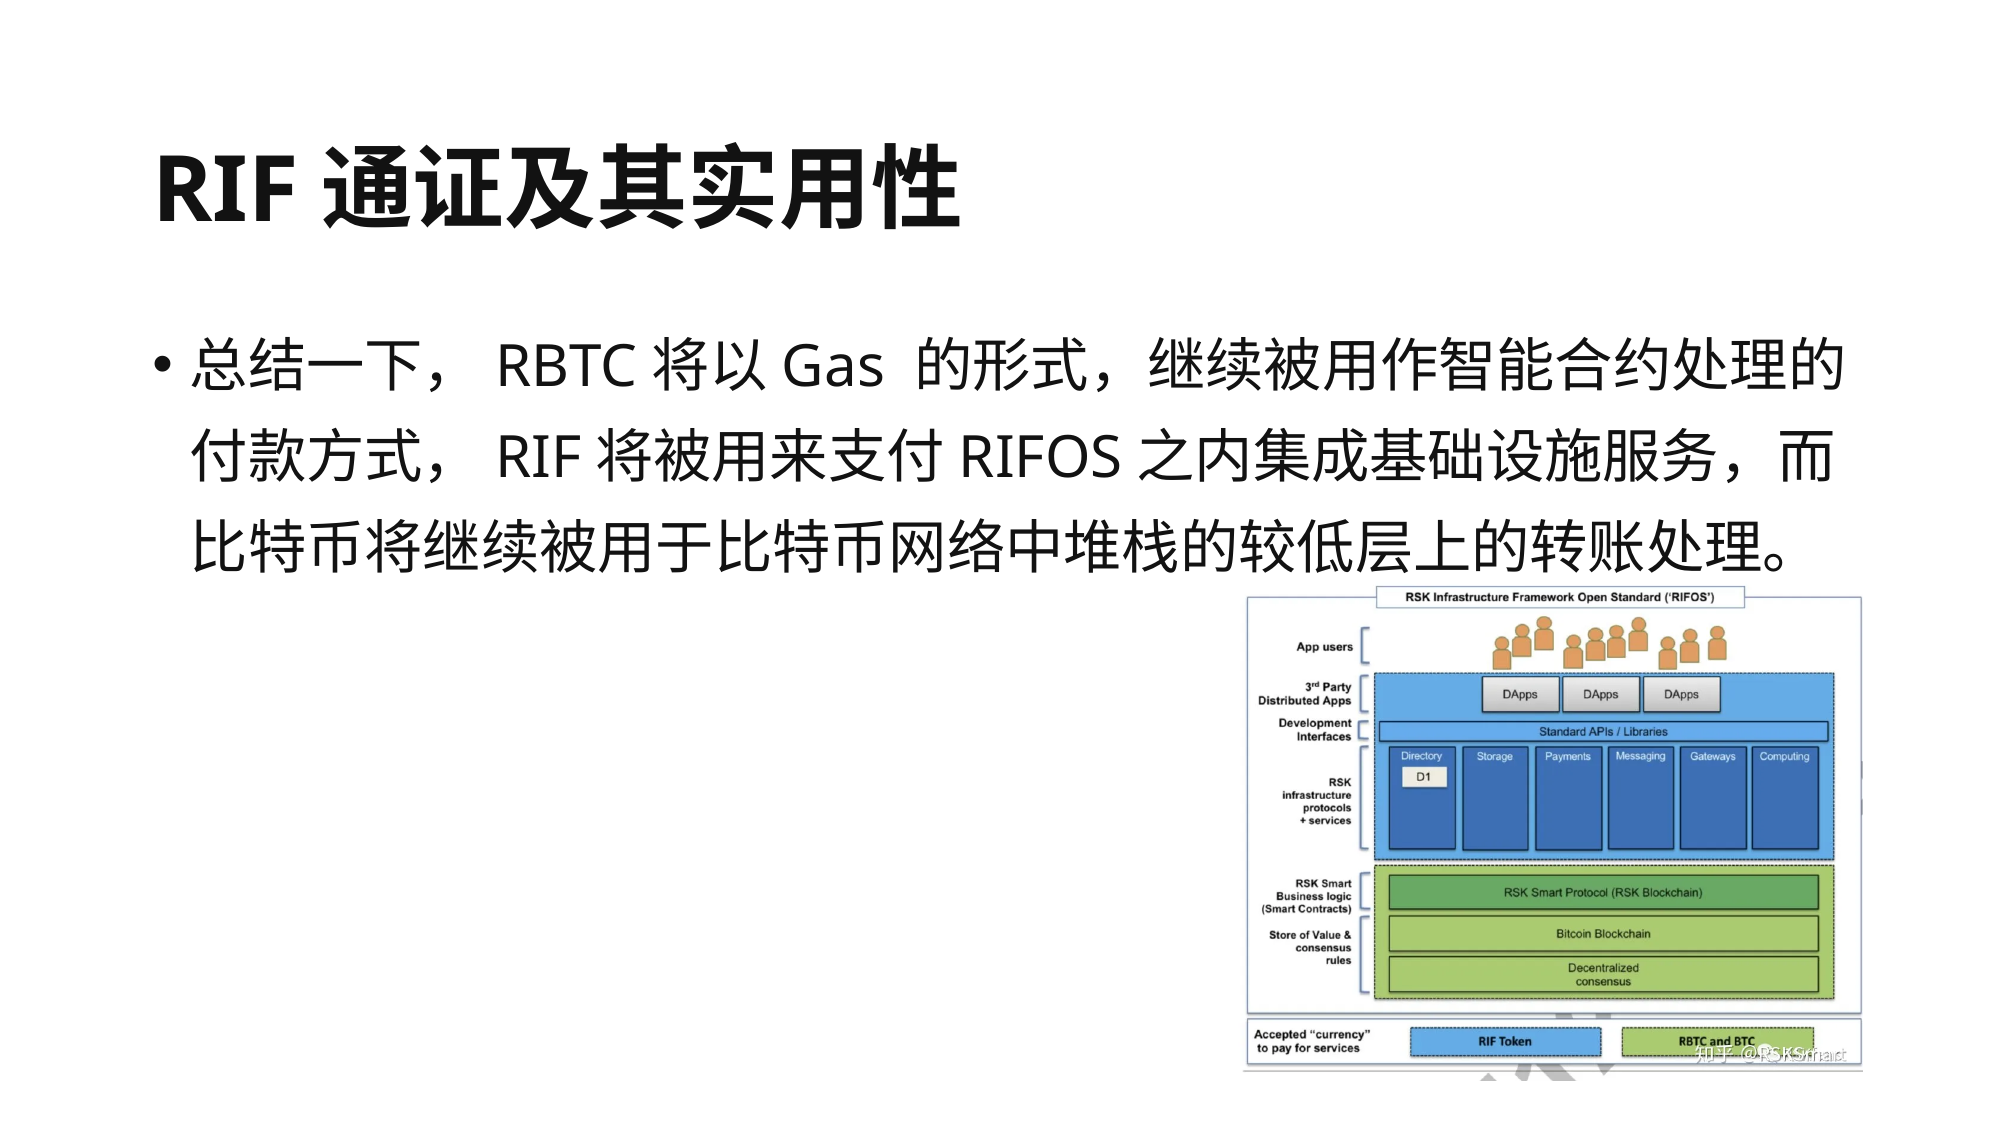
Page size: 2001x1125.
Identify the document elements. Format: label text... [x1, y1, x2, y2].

list 总结一下，RBTC将以Gas 的形式，继续被用作智能合约处理的付款方式，RIF将被用来支付RIFOS之内集成基础设施服务，而比特币将继续被用于比特币网络中堆栈的较低层上的转账处理。 [137, 299, 1863, 1014]
picture [1221, 575, 1863, 1081]
title RIF通证及其实用性 [137, 59, 1863, 278]
